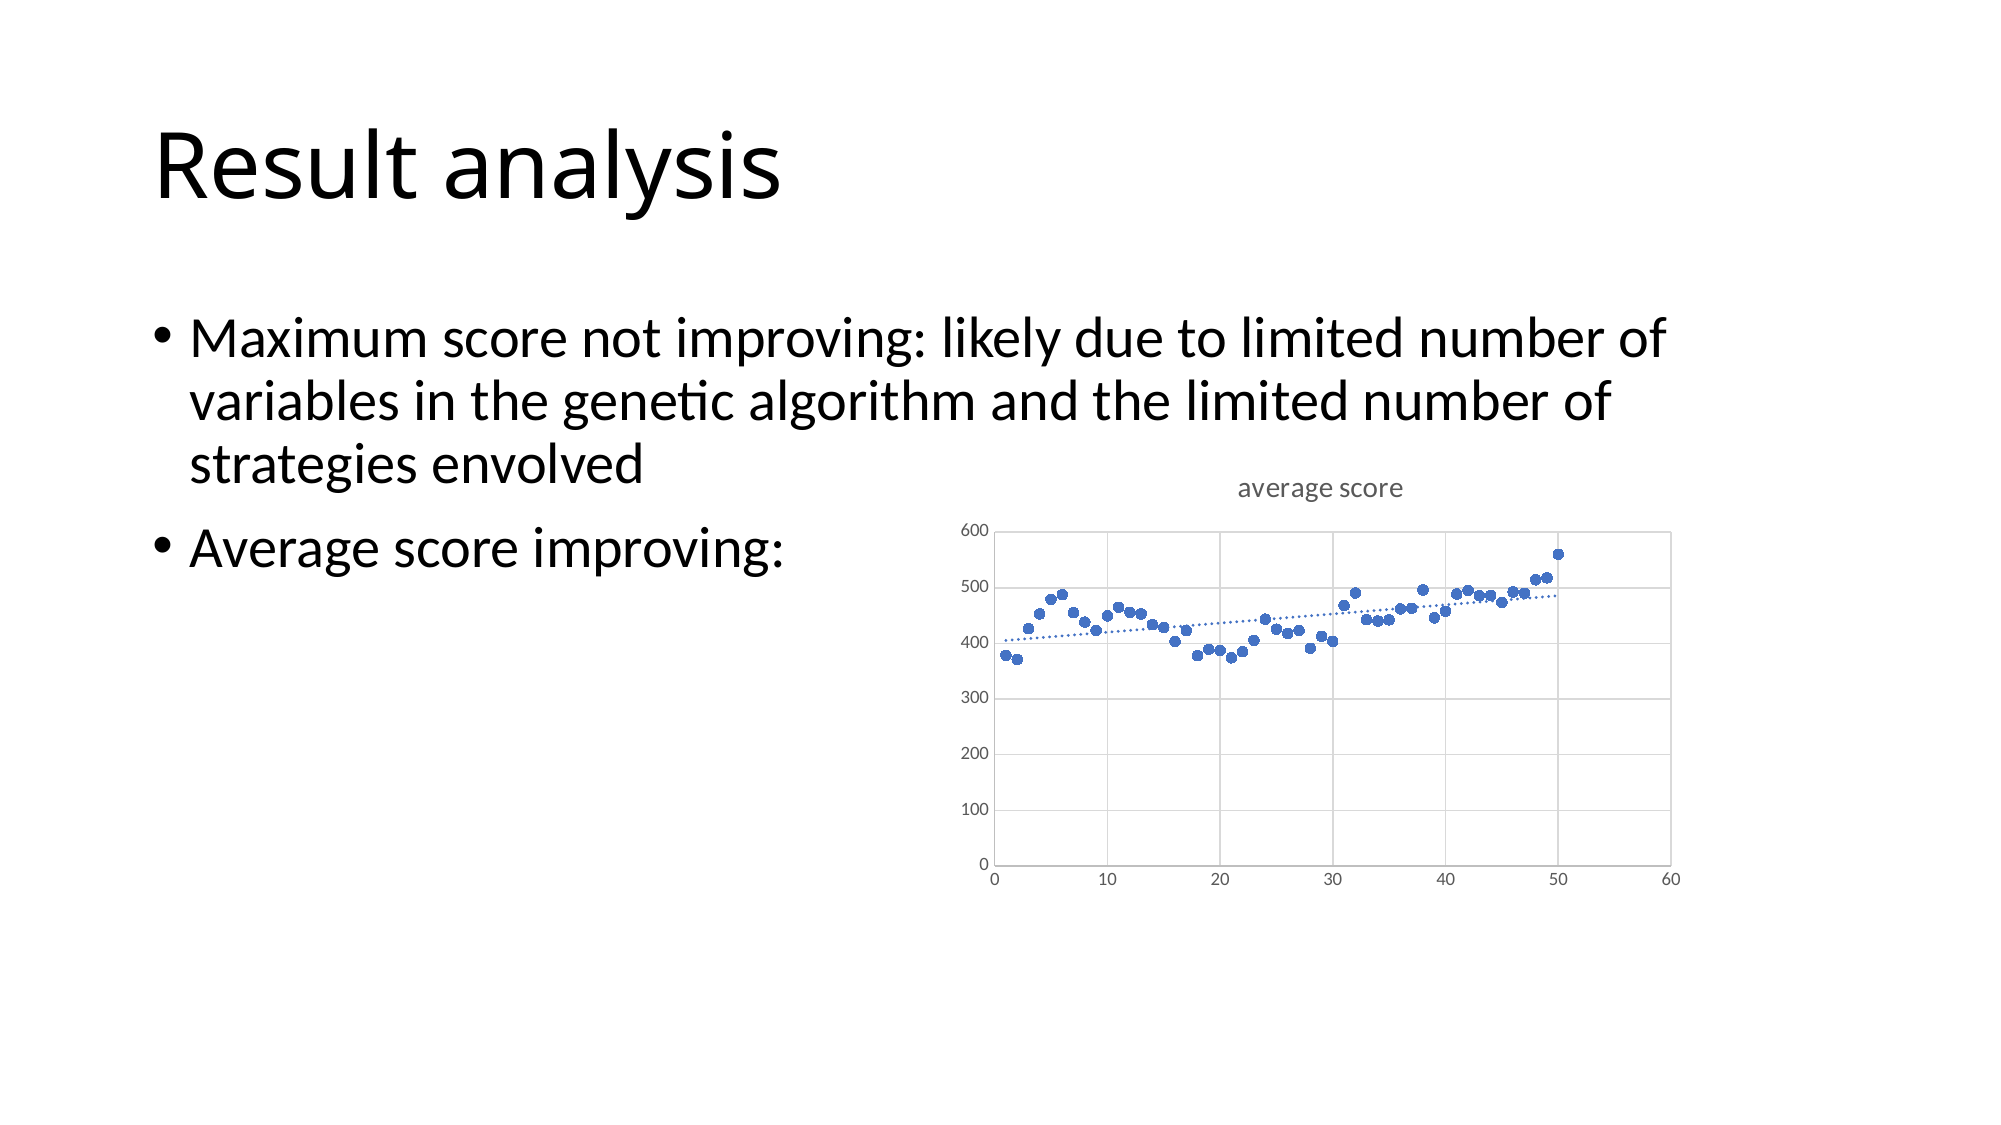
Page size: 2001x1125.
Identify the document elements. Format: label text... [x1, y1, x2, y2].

chart [945, 449, 1696, 900]
list Maximum score not improving: likely due to limited number of variables in the genetic algorithm and the limited number of strategies envolved Average score improving: [137, 299, 1863, 1014]
title Result analysis [137, 59, 1863, 278]
